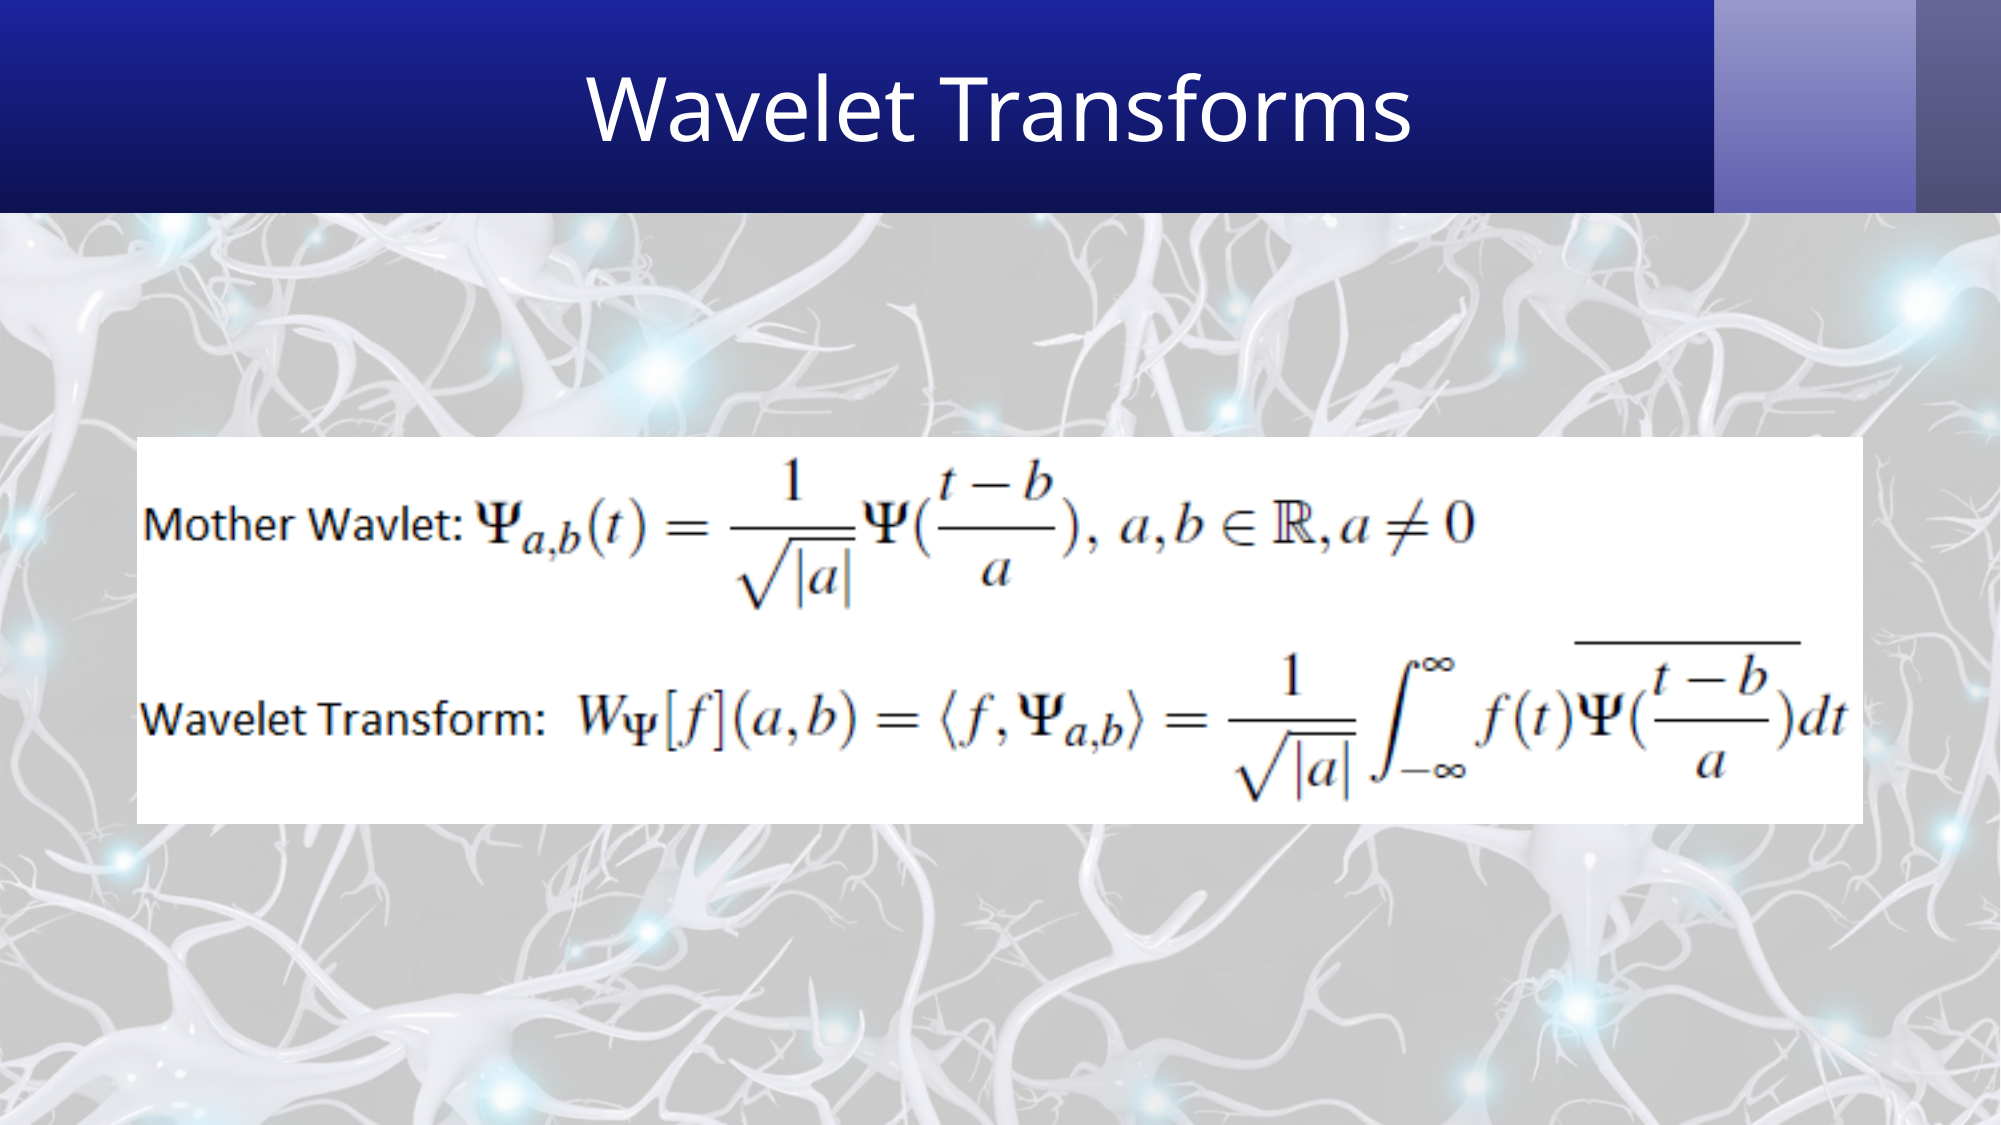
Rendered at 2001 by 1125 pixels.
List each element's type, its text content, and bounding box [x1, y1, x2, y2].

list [137, 436, 1863, 824]
title Wavelet Transforms [99, 12, 1900, 200]
picture [0, 212, 2001, 1125]
